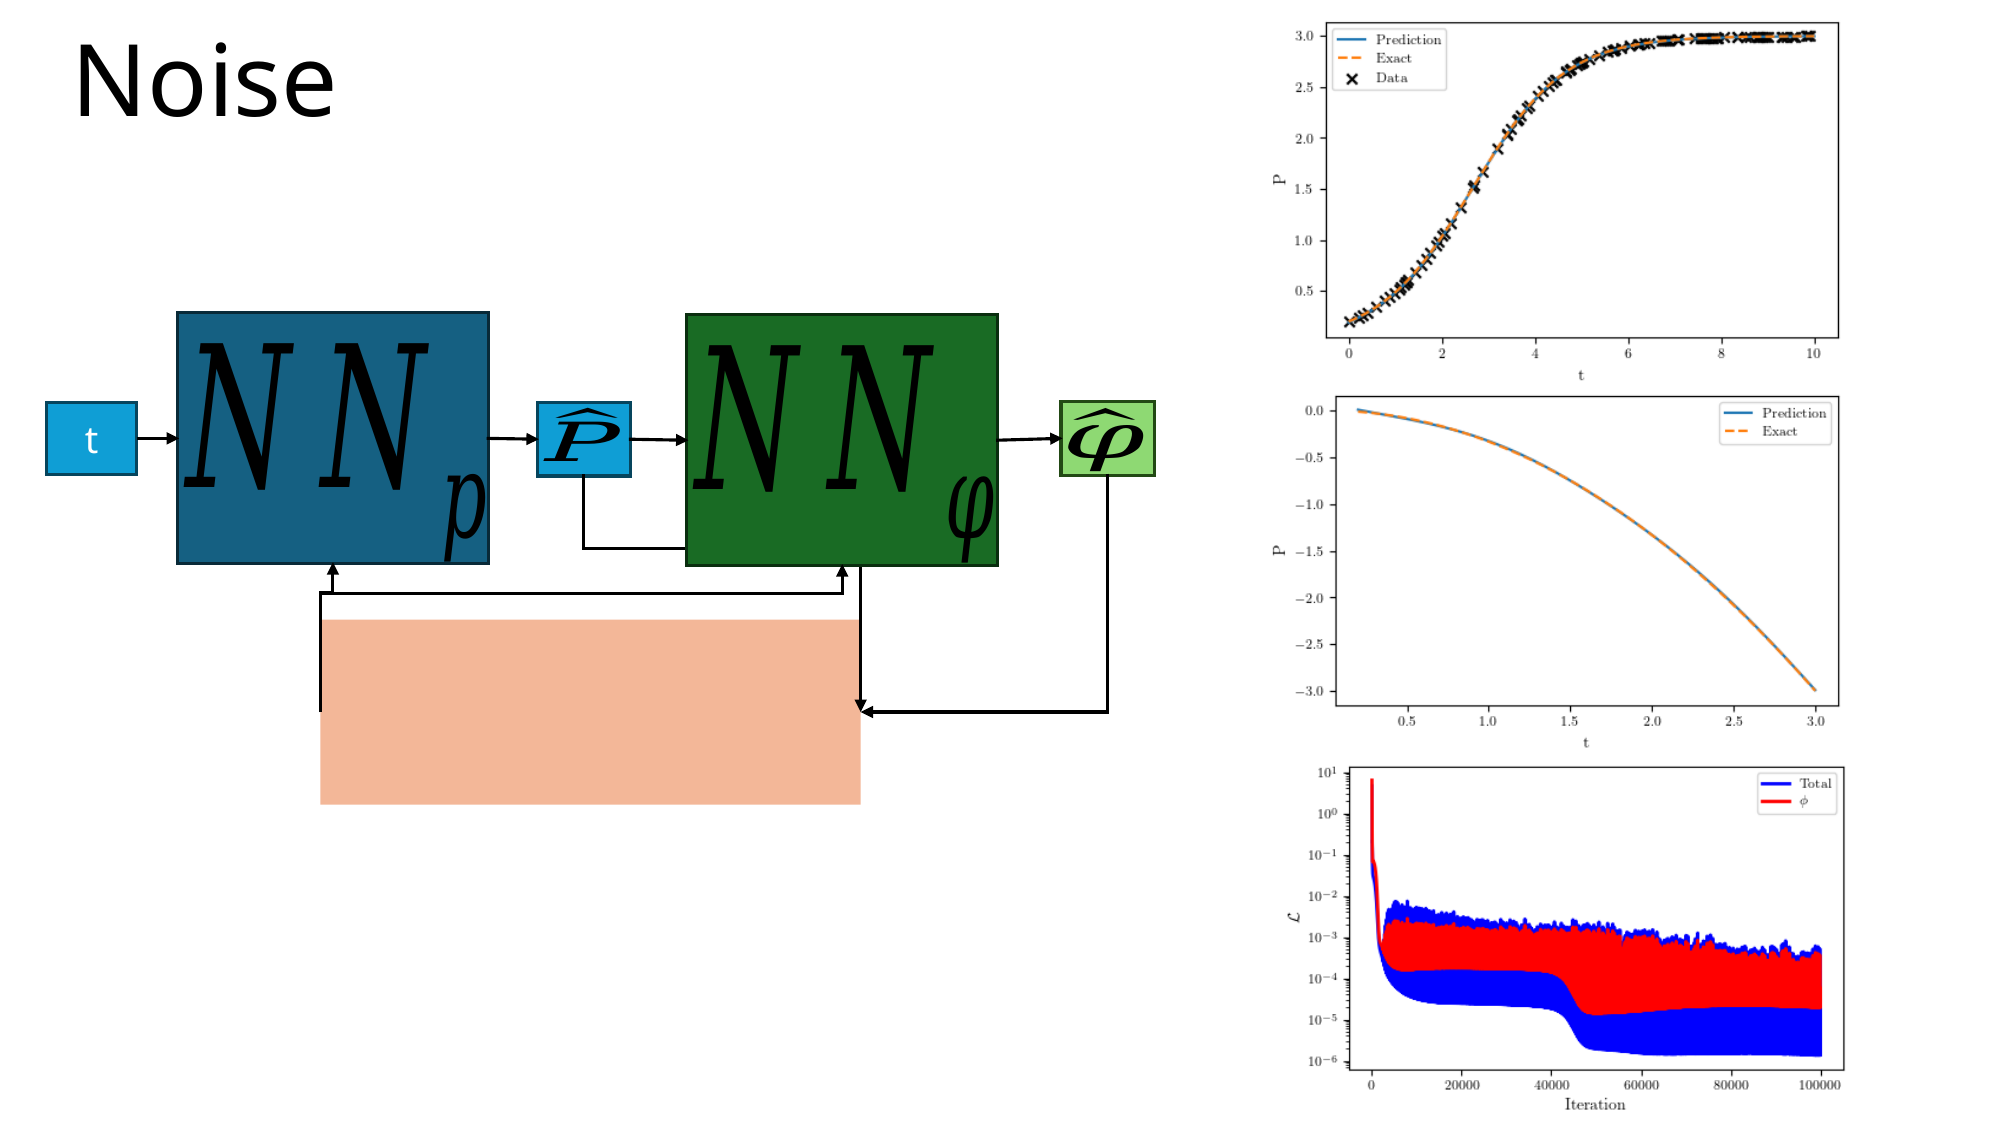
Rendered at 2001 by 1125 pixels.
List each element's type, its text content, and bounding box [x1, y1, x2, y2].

text_box Noise [57, 9, 992, 144]
picture [1261, 9, 1854, 1125]
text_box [46, 313, 1154, 806]
